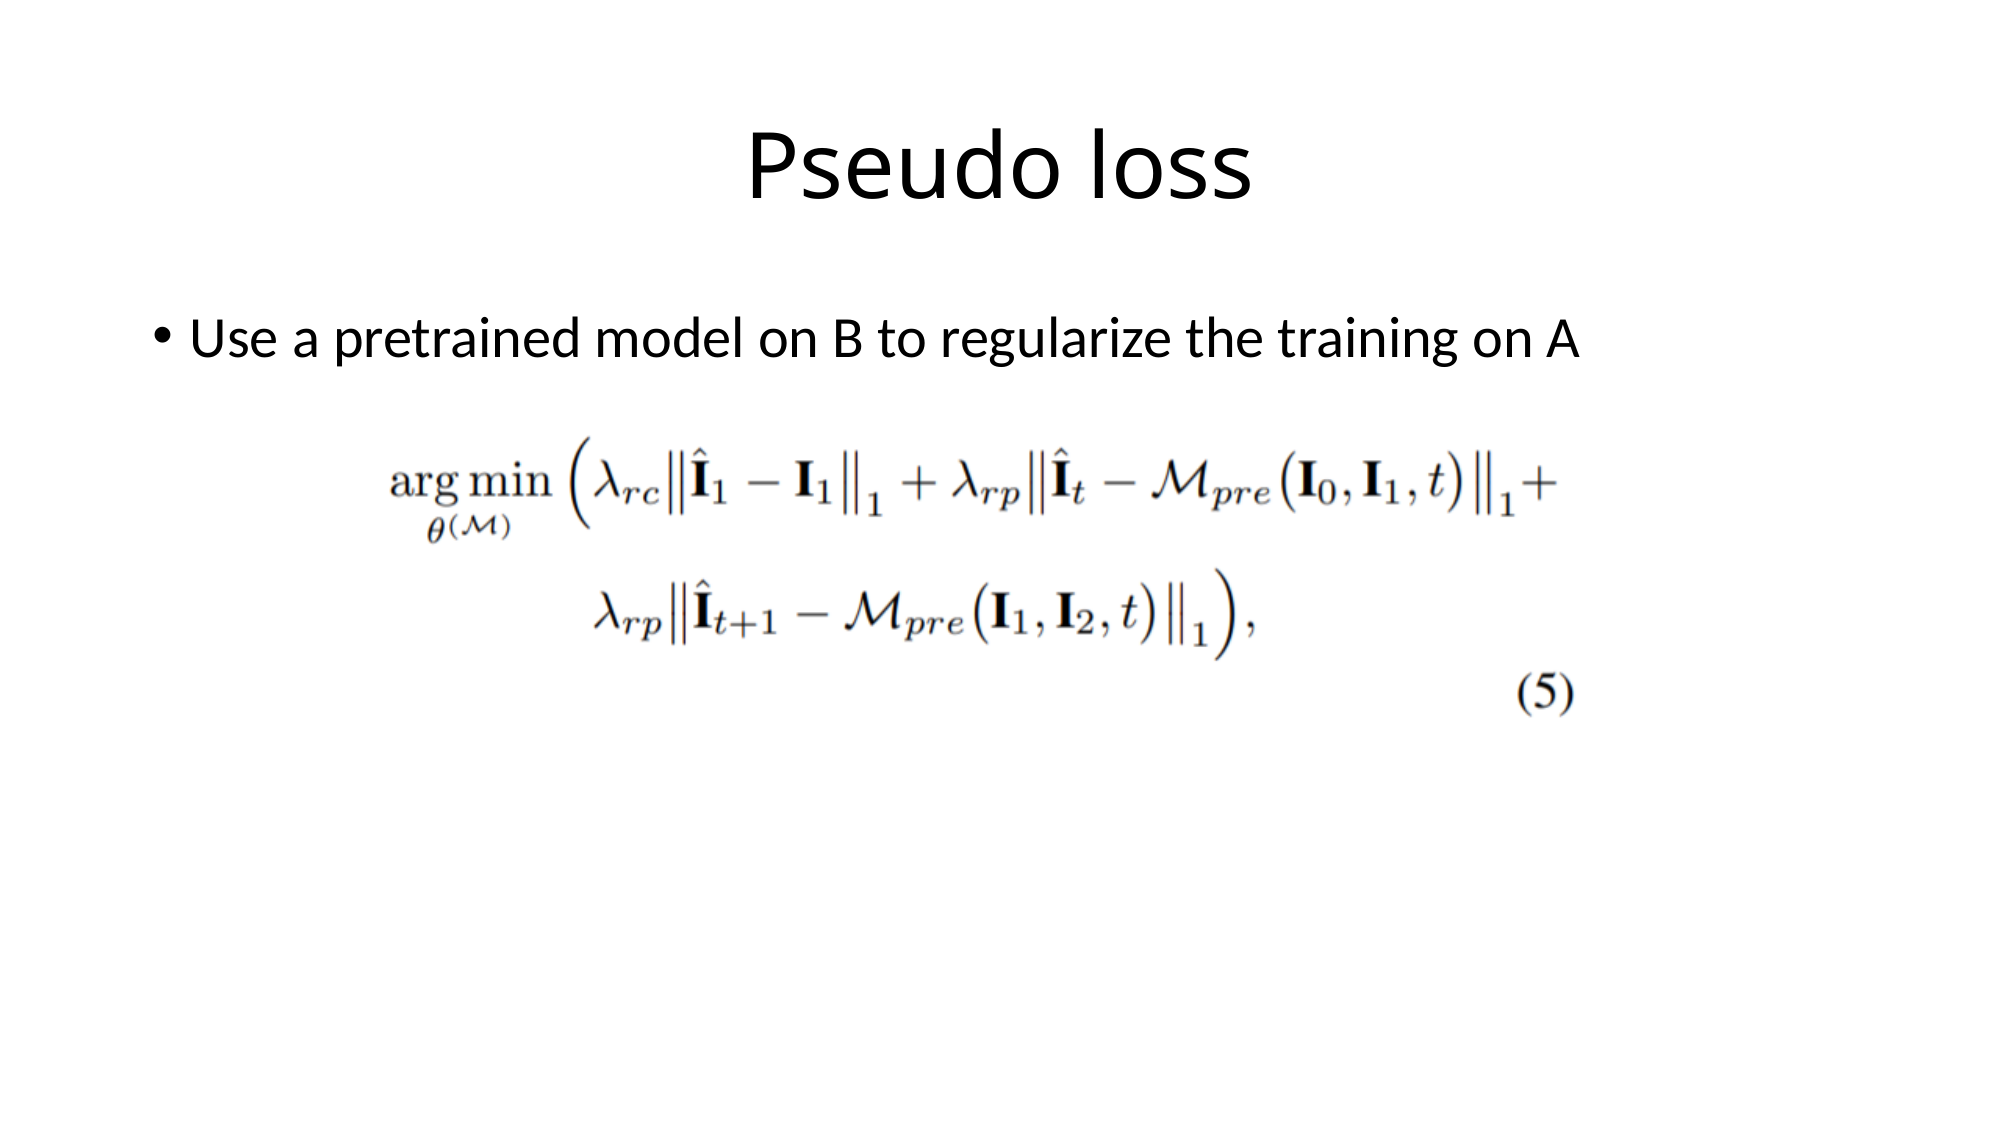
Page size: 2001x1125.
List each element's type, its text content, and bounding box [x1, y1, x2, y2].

title Pseudo loss [137, 59, 1863, 278]
list Use a pretrained model on B to regularize the training on A [137, 299, 1863, 1014]
picture [362, 395, 1610, 730]
